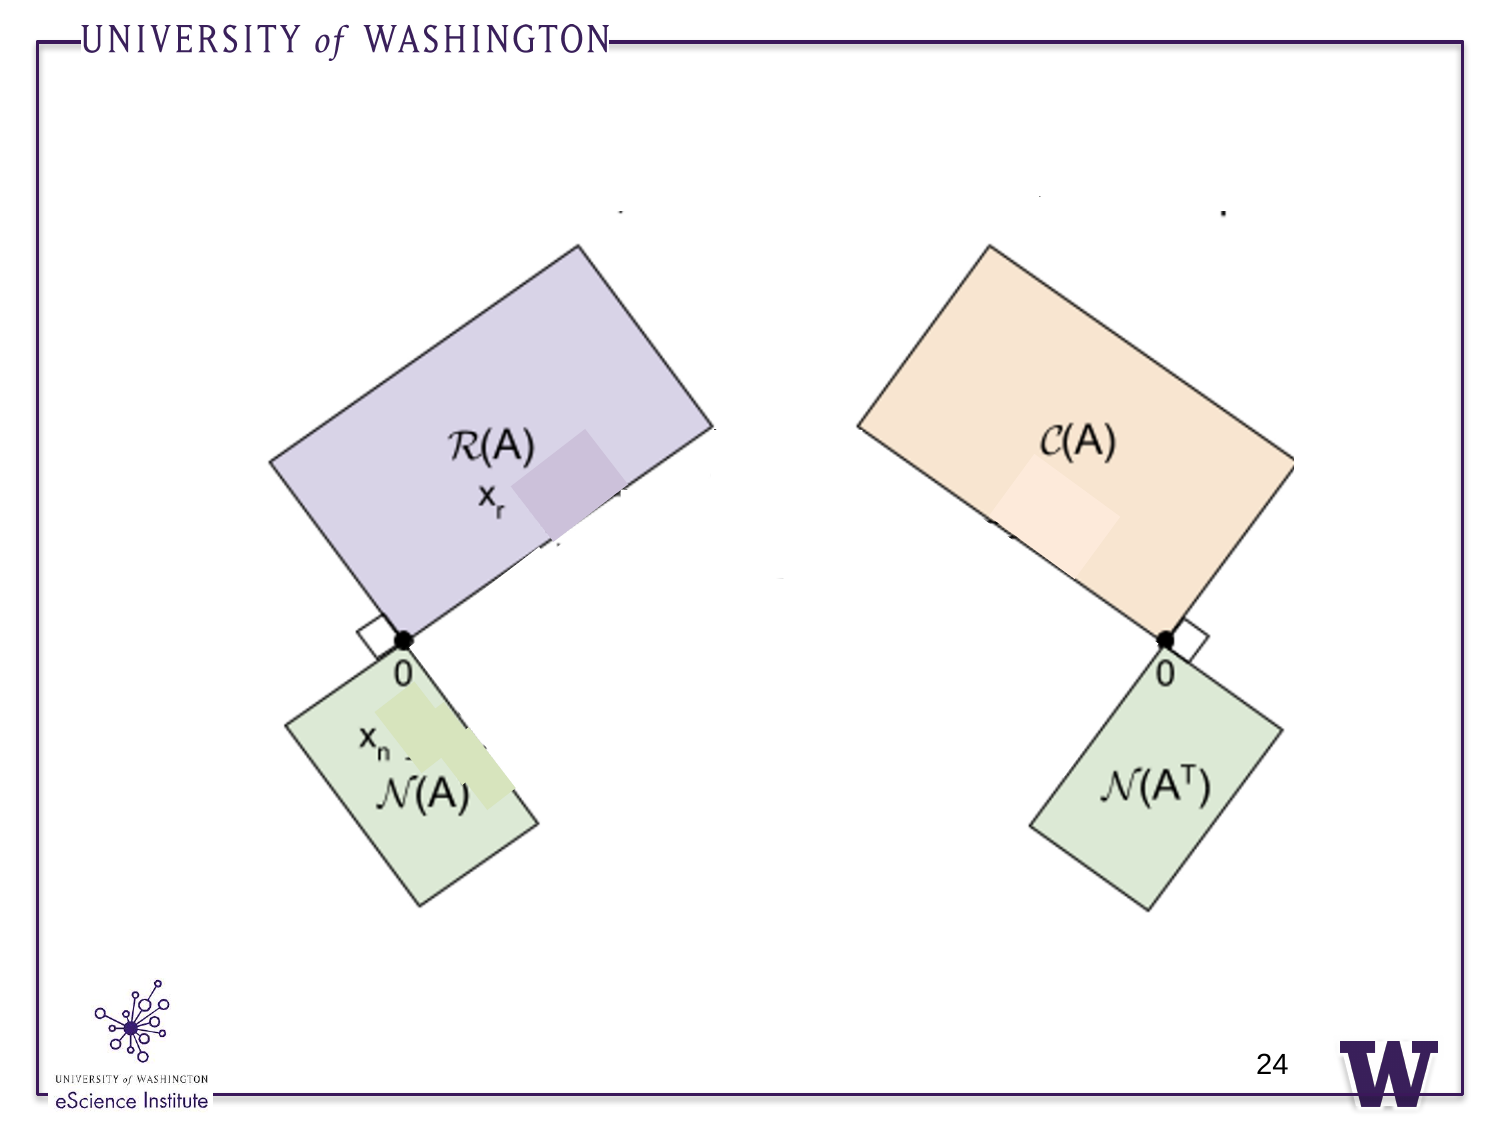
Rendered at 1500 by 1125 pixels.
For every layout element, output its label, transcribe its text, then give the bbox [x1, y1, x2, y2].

picture [1340, 1096, 1438, 1107]
picture [1340, 1041, 1438, 1093]
picture [48, 978, 213, 1113]
picture [81, 24, 609, 61]
slide_number 24 [1241, 1037, 1325, 1098]
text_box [232, 196, 1294, 954]
